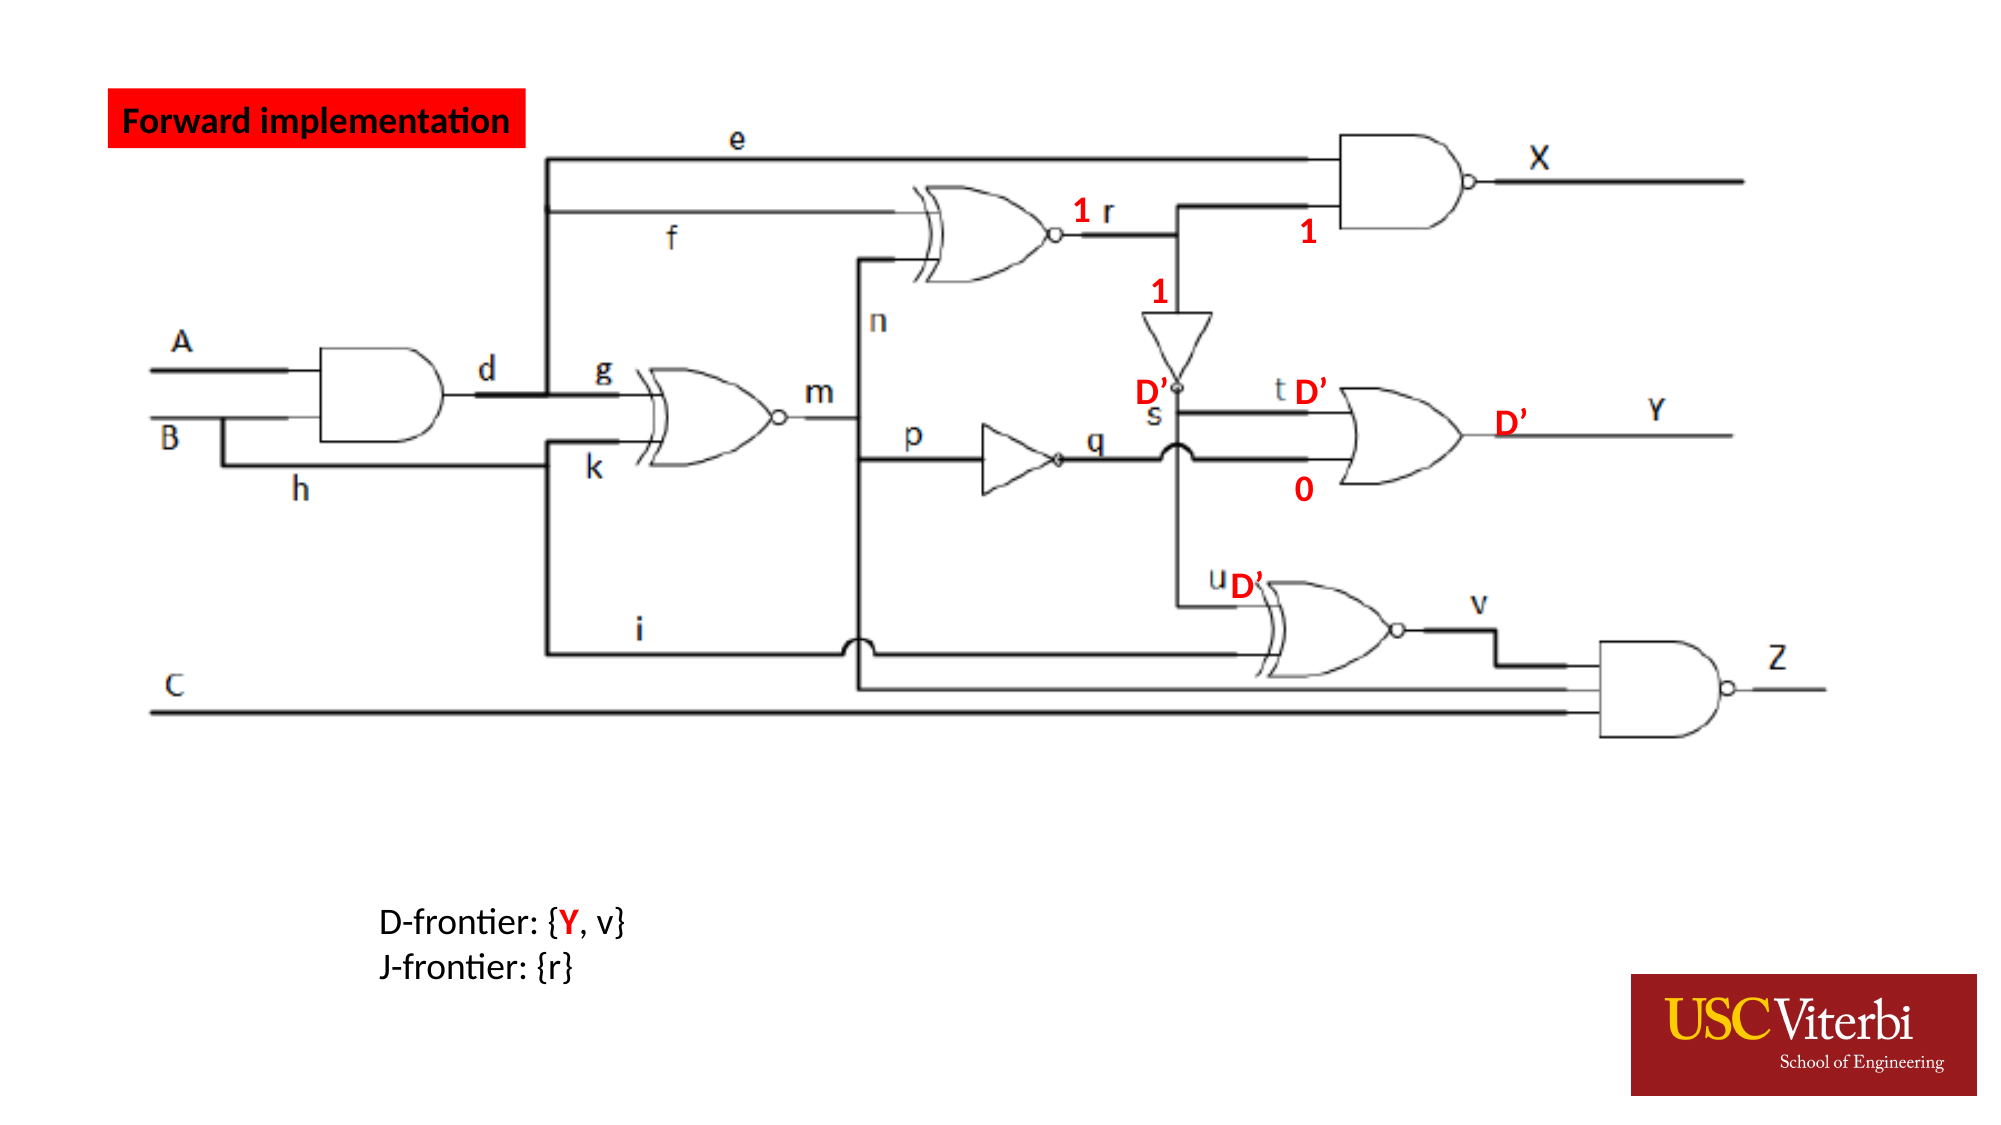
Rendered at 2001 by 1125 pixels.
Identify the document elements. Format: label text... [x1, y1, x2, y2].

text_box D-frontier: {Y, v} J-frontier: {r} [364, 889, 641, 995]
picture [1631, 974, 1977, 1096]
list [78, 88, 1922, 770]
